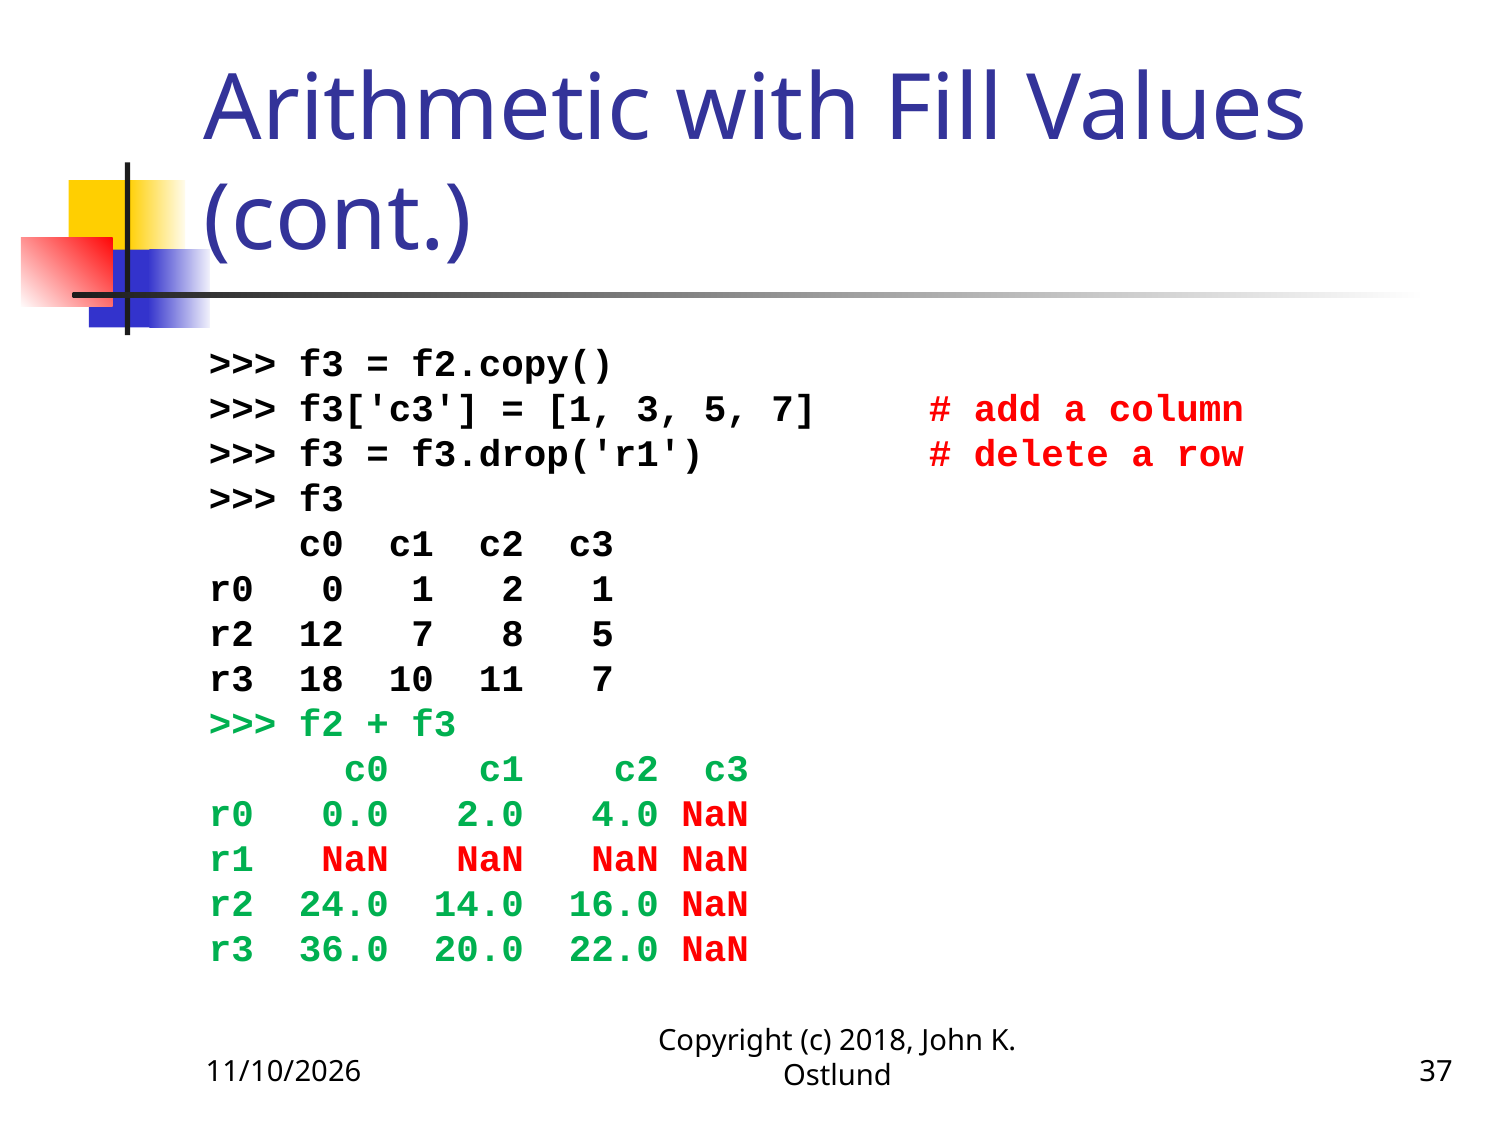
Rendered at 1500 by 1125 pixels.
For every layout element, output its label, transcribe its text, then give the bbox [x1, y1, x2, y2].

list >>> f3 = f2.copy() >>> f3['c3'] = [1, 3, 5, 7] # add a column >>> f3 = f3.drop('r1') # delete a row >>> f3 c0 c1 c2 c3 r0 0 1 2 1 r2 12 7 8 5 r3 18 10 11 7 >>> f2 + f3 c0 c1 c2 c3 r0 0.0 2.0 4.0 NaN r1 NaN NaN NaN NaN r2 24.0 14.0 16.0 NaN r3 36.0 20.0 22.0 NaN [193, 331, 1469, 1006]
slide_number 37 [1154, 1023, 1468, 1100]
footer Copyright (c) 2018, John K. Ostlund [599, 1023, 1076, 1100]
title Arithmetic with Fill Values (cont.) [188, 35, 1468, 275]
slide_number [190, 1023, 504, 1100]
